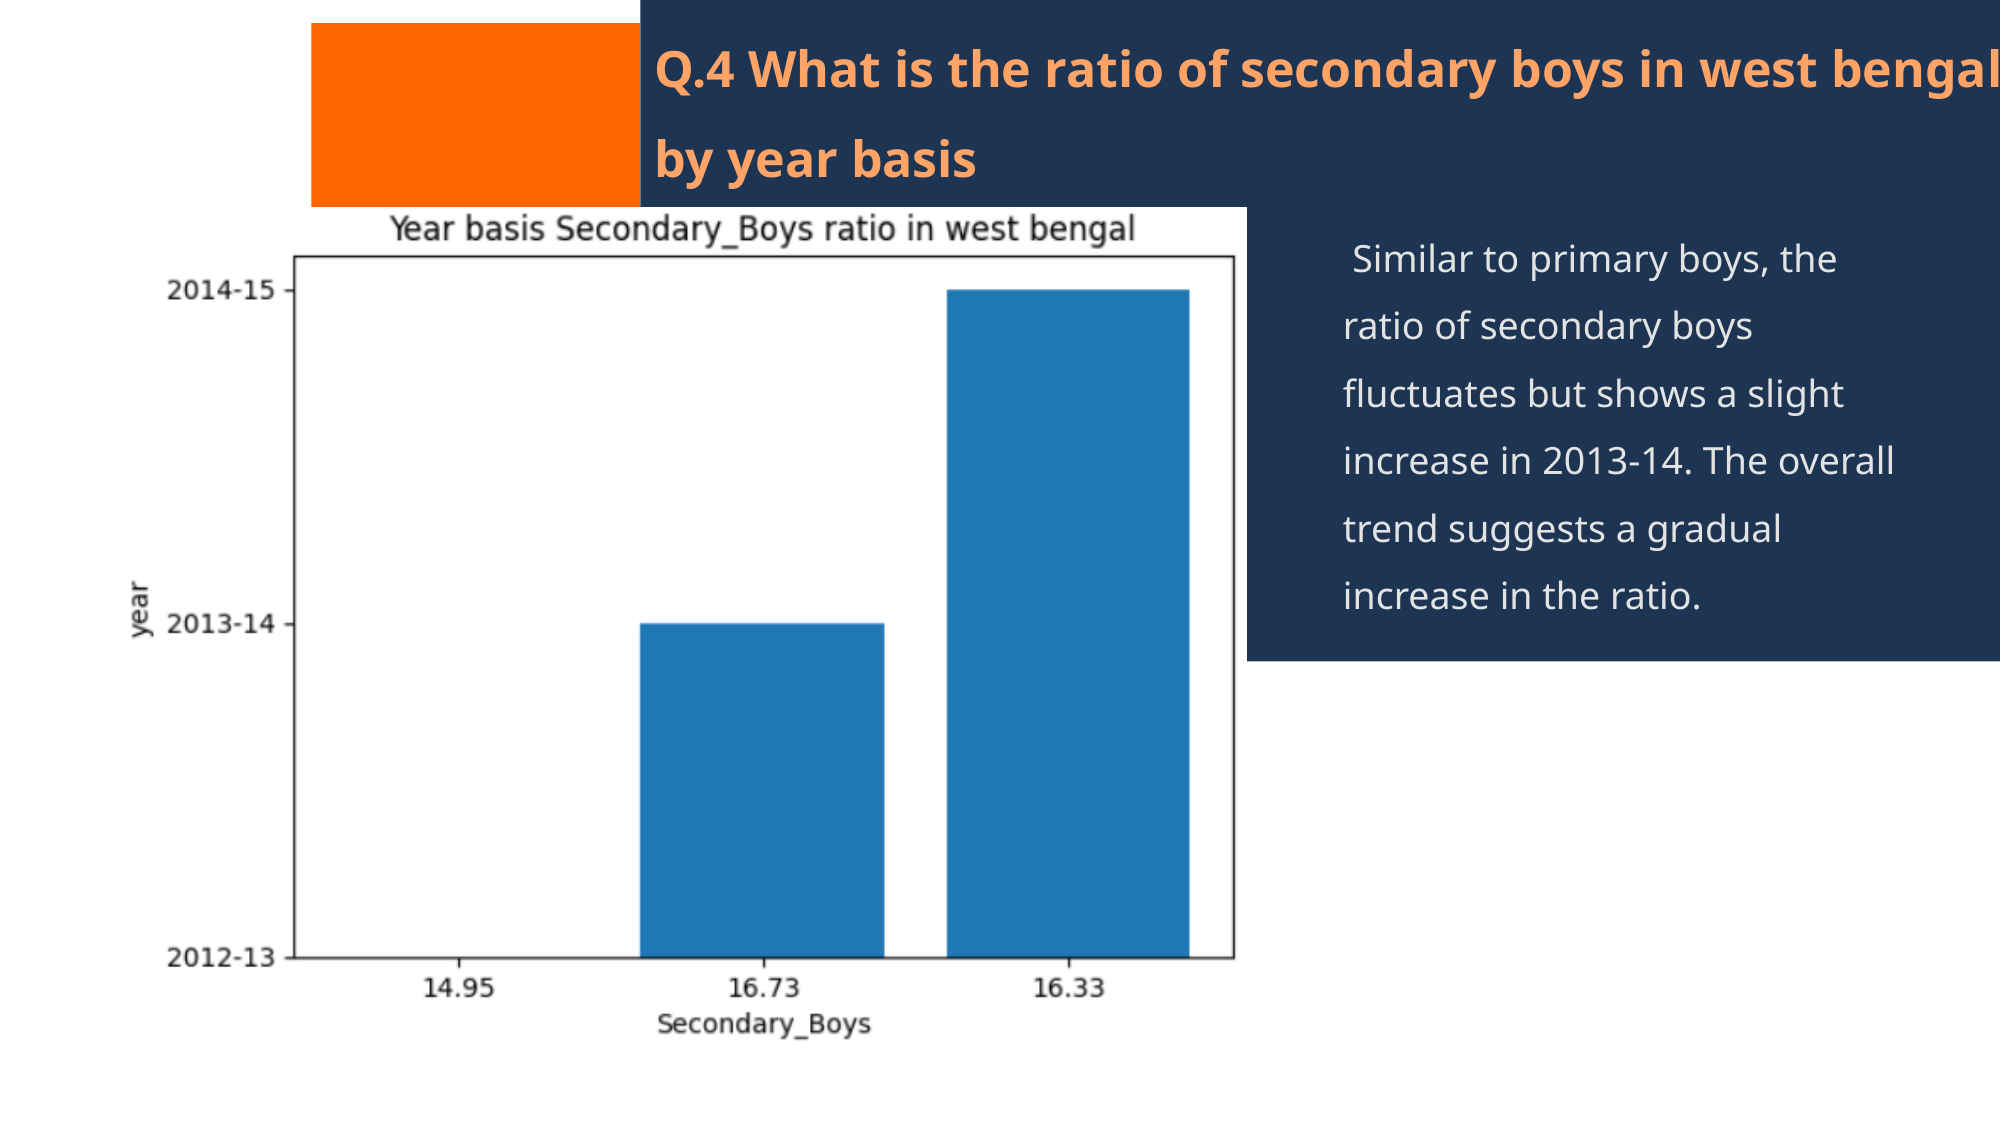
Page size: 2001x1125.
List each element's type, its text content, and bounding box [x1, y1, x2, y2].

picture [115, 207, 1247, 1058]
text_box [639, 0, 2000, 662]
text_box Similar to primary boys, the ratio of secondary boys fluctuates but shows a slight increase in 2013-14. The overall trend suggests a gradual increase in the ratio. [1328, 205, 1927, 625]
text_box Q.4 What is the ratio of secondary boys in west bengal by year basis [640, 0, 2000, 195]
text_box [310, 22, 639, 207]
